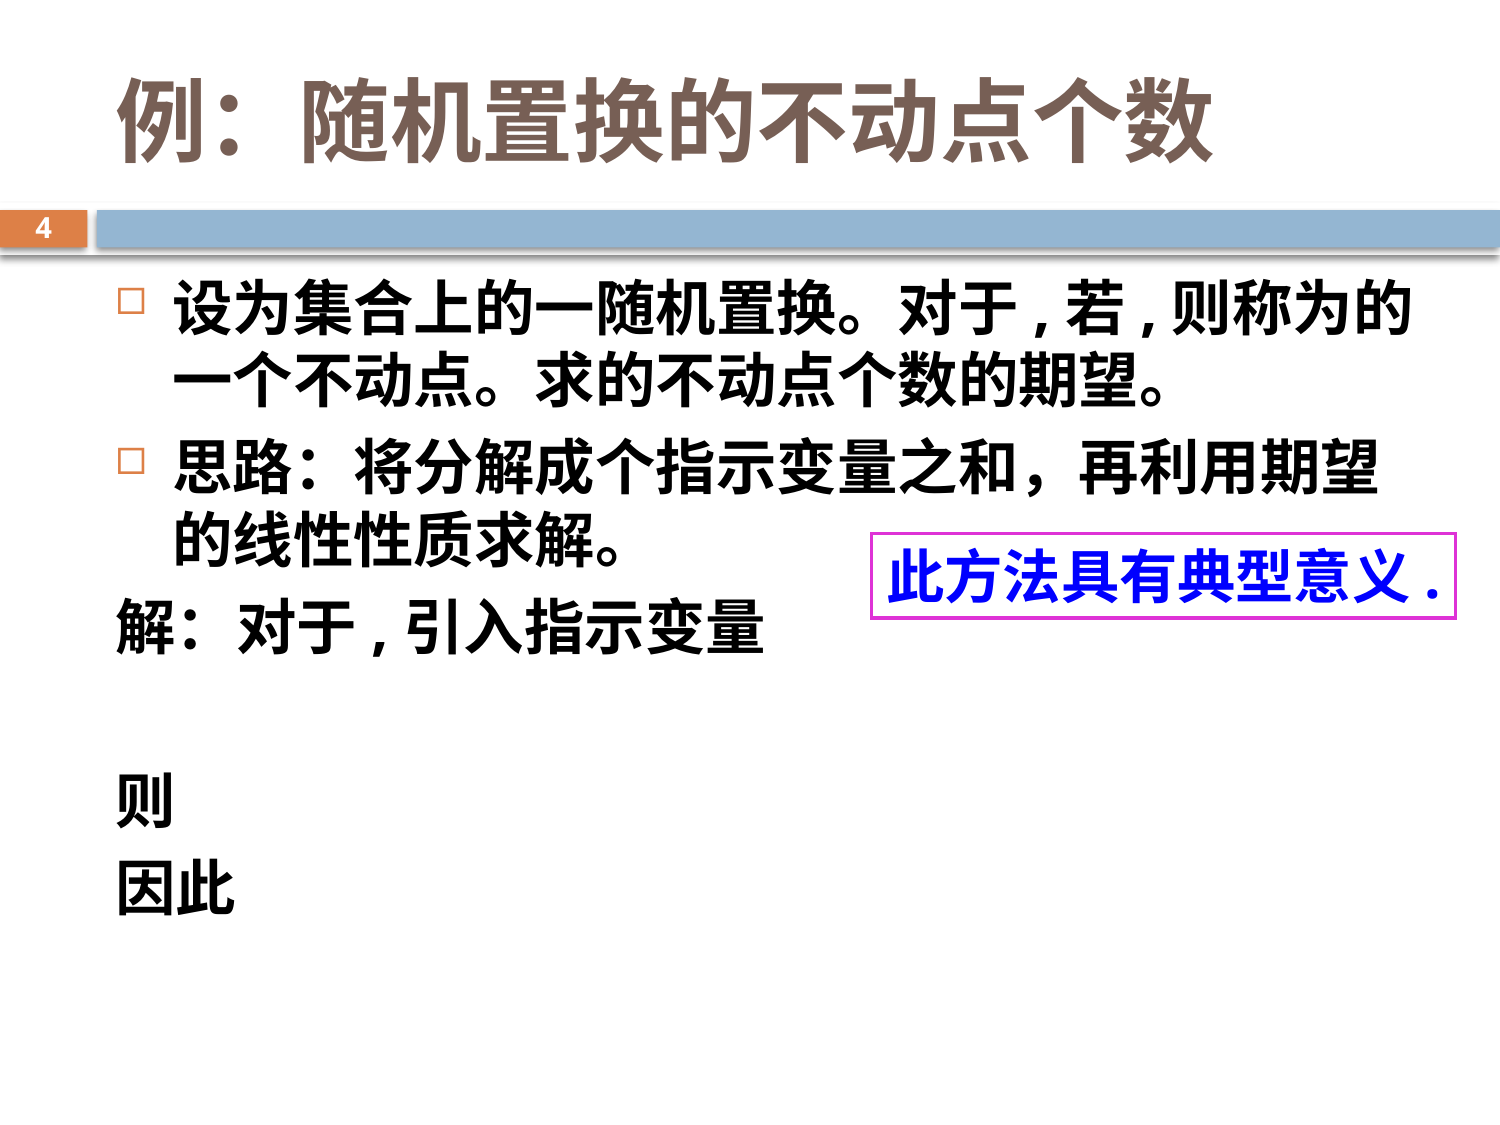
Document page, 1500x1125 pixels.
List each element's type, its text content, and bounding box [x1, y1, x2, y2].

title 例：随机置换的不动点个数 [100, 37, 1438, 200]
text_box 此方法具有典型意义. [871, 533, 1456, 618]
slide_number 4 [0, 208, 88, 249]
